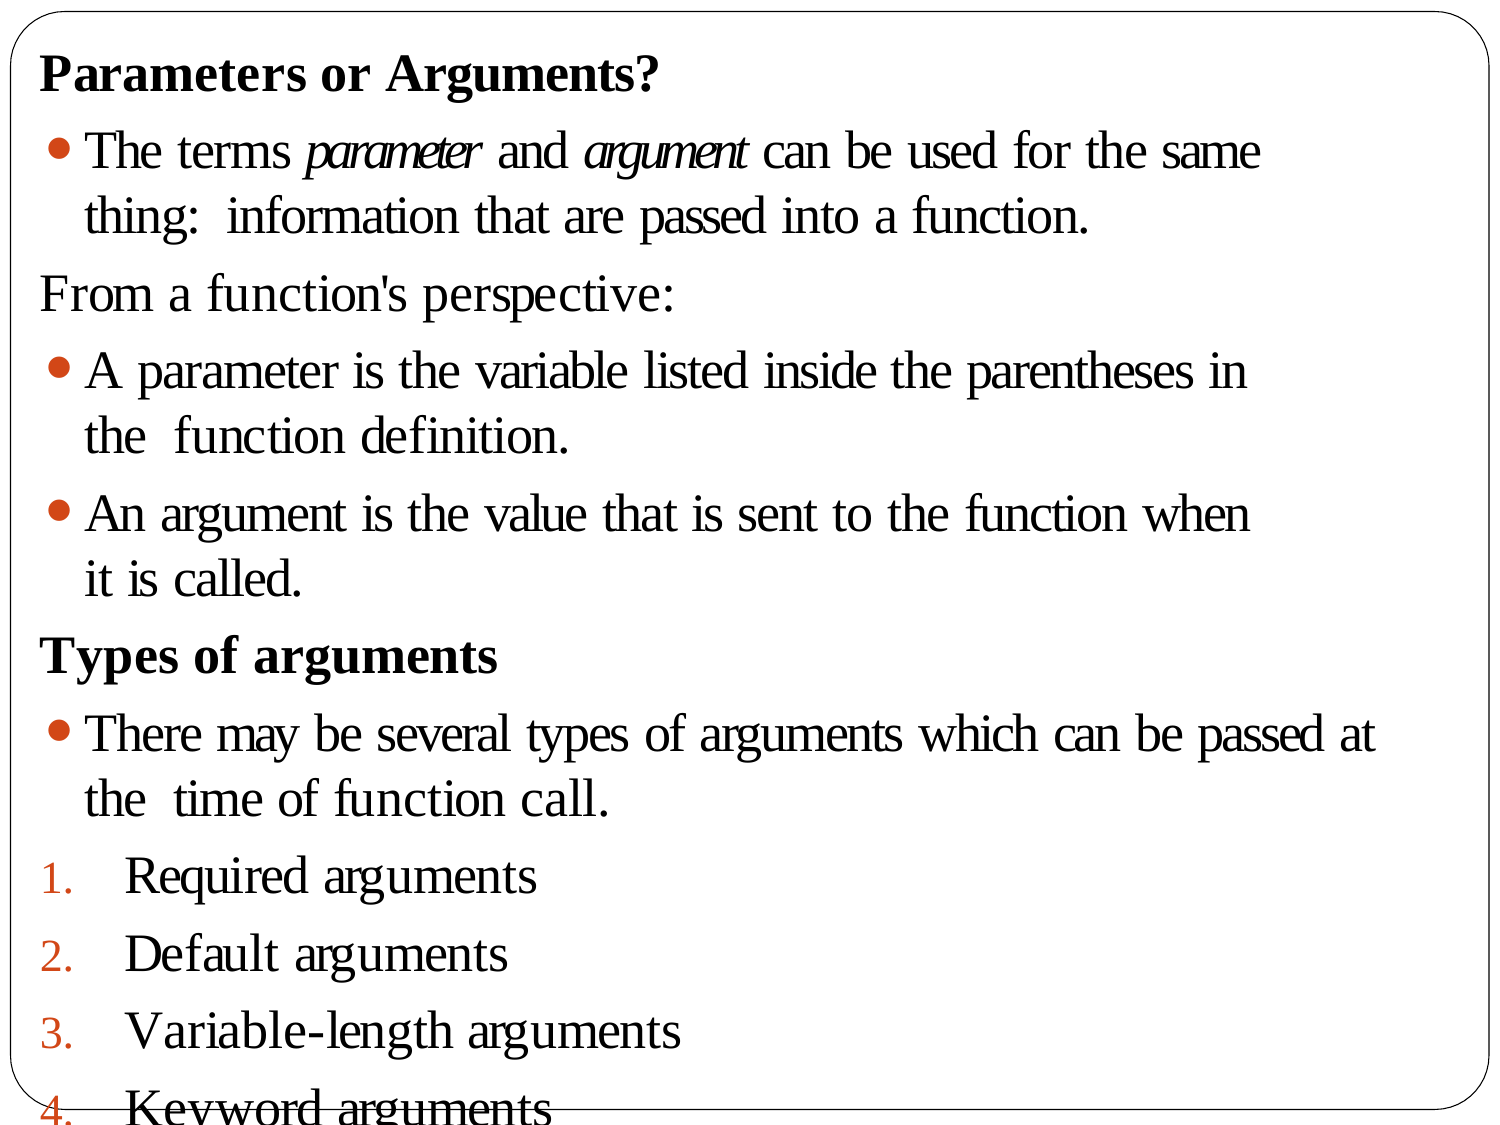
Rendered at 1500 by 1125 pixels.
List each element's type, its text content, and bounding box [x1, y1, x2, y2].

text_box Parameters or Arguments? The terms parameter and argument can be used for the same thing: information that are passed into a function. From a function's perspective: A parameter is the variable listed inside the parentheses in the function definition. An argument is the value that is sent to the function when it is called. Types of arguments There may be several types of arguments which can be passed at the time of function call. Required arguments Default arguments Variable-length arguments Keyword arguments [37, 22, 1437, 1125]
